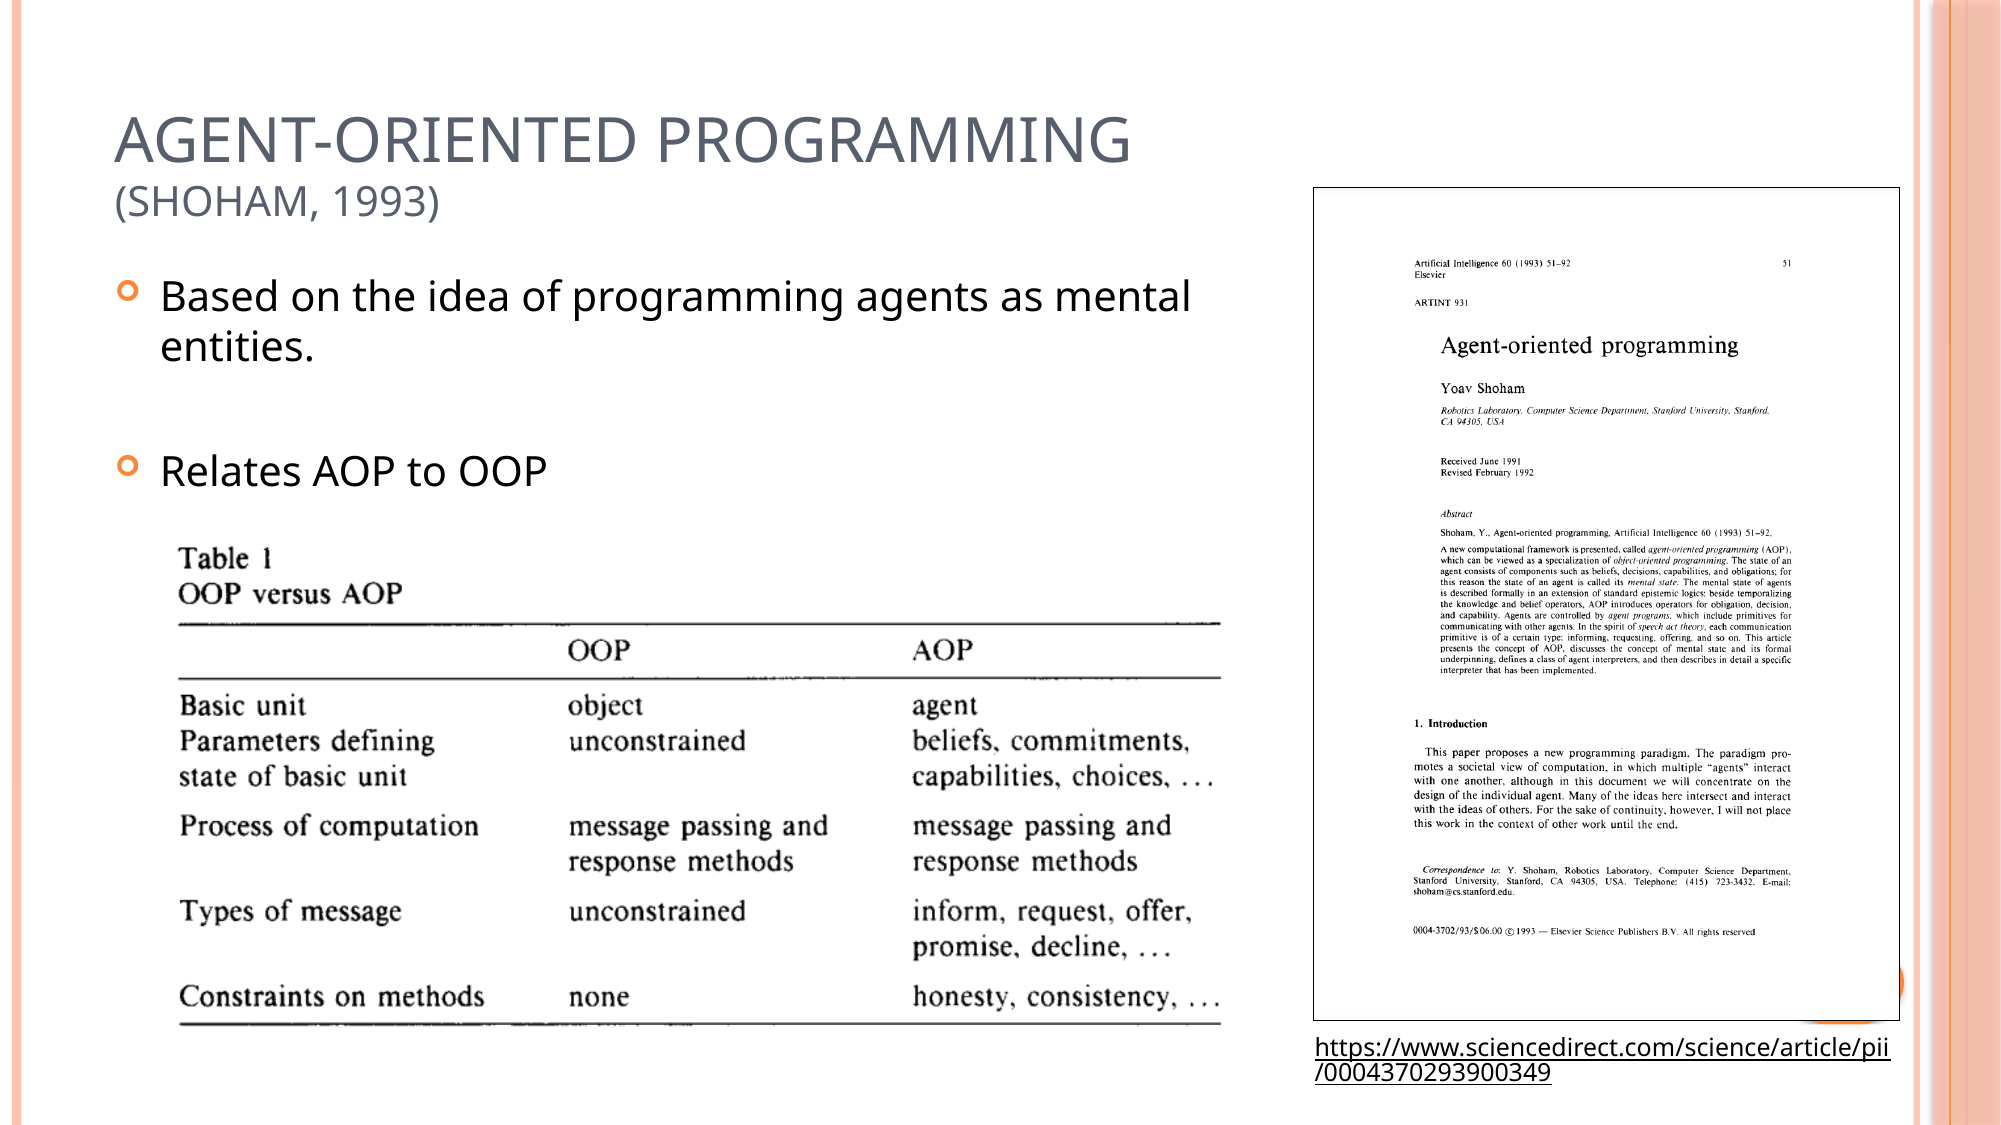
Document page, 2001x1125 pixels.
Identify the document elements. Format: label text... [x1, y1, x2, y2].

picture [1312, 186, 1901, 1022]
title Agent-Oriented Programming (Shoham, 1993) [99, 45, 1734, 233]
picture [149, 524, 1251, 1051]
list Based on the idea of programming agents as mental entities. Relates AOP to OOP [99, 262, 1288, 1062]
text_box https://www.sciencedirect.com/science/article/pii/0004370293900349 [1299, 1024, 1913, 1103]
